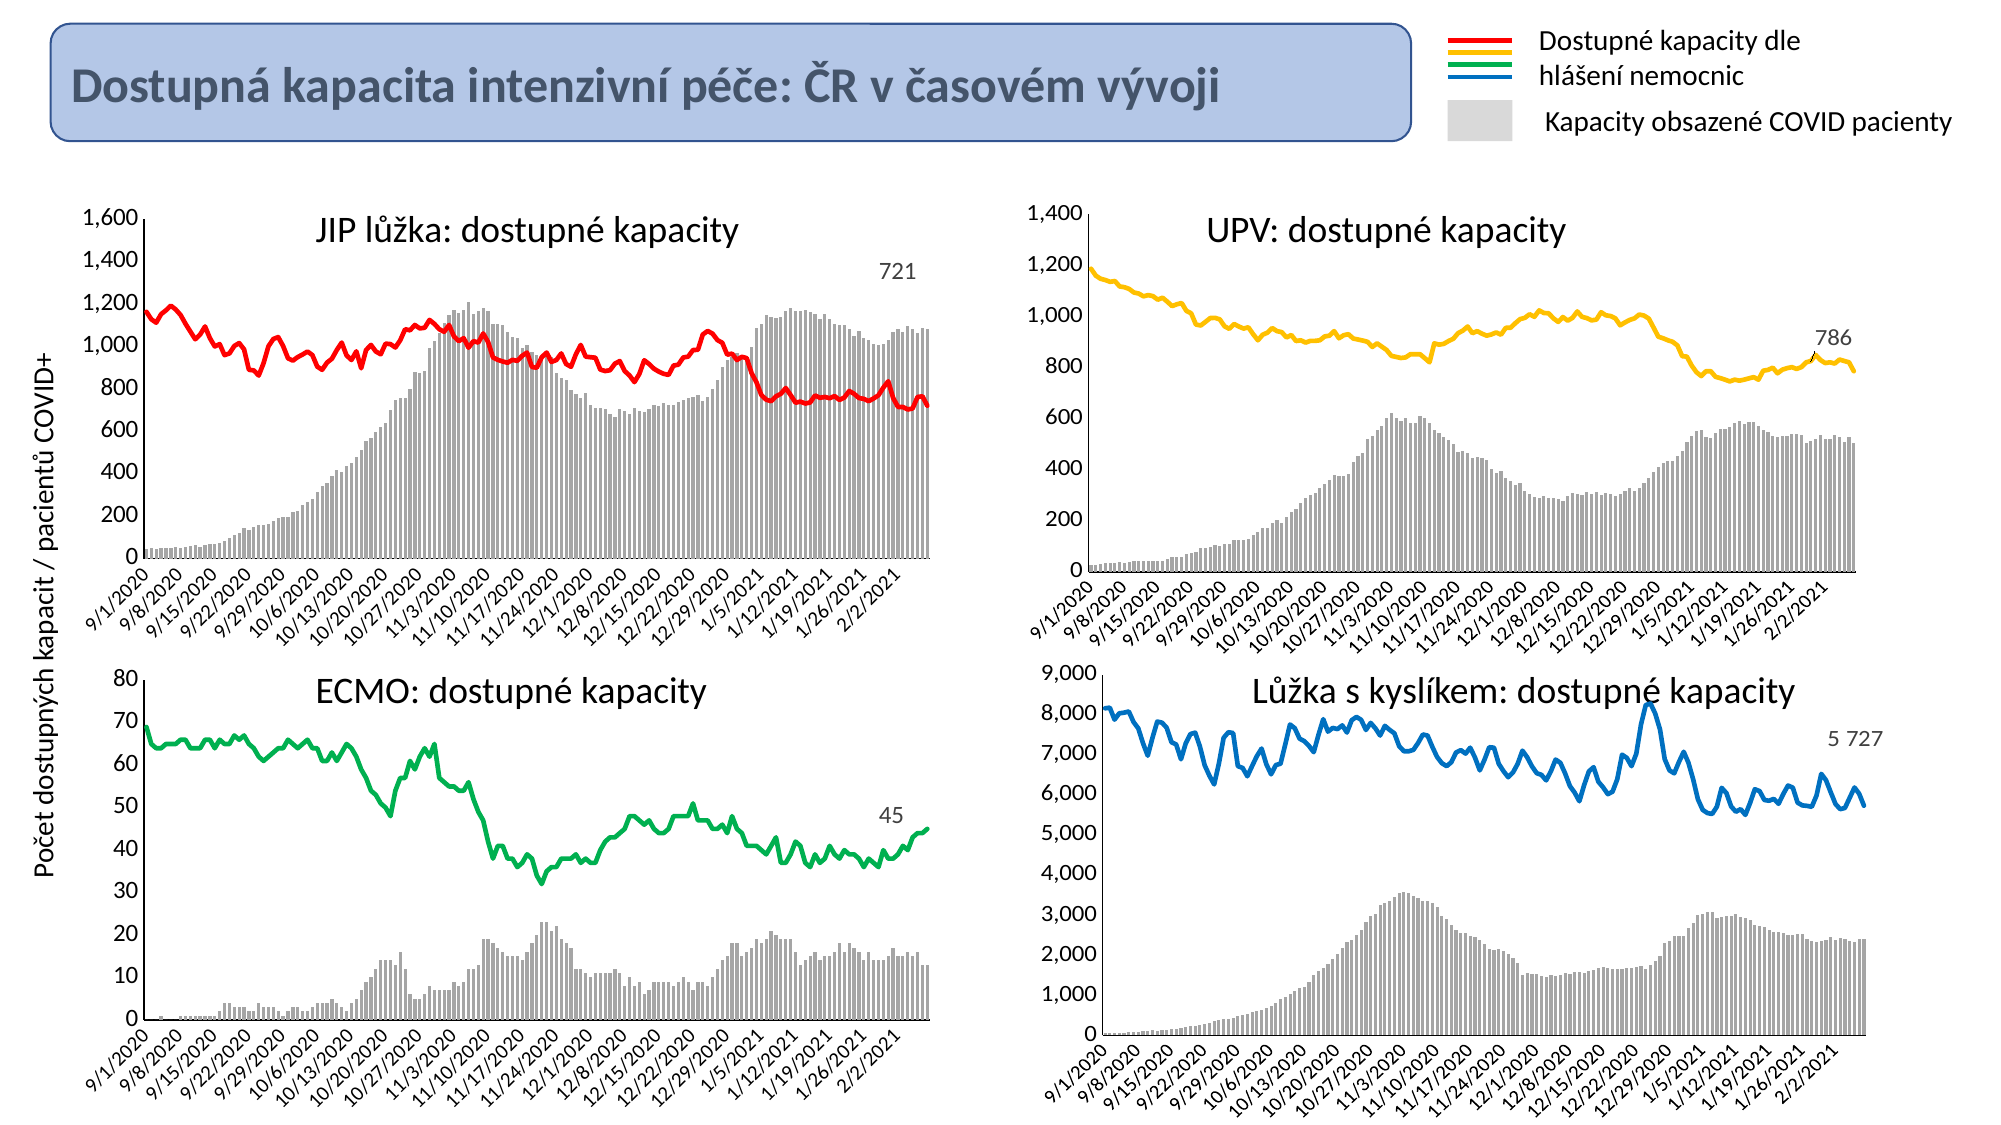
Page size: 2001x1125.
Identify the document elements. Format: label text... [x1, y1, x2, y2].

chart [991, 194, 1884, 1123]
text_box [1447, 99, 1513, 142]
text_box Dostupná kapacita intenzivní péče: ČR v časovém vývoji [49, 22, 1413, 143]
text_box Dostupné kapacity dle hlášení nemocnic [1524, 14, 1872, 99]
text_box Kapacity obsazené COVID pacienty [1530, 94, 1968, 145]
text_box Počet dostupných kapacit / pacientů COVID+ [16, 338, 64, 893]
chart [64, 197, 948, 1123]
